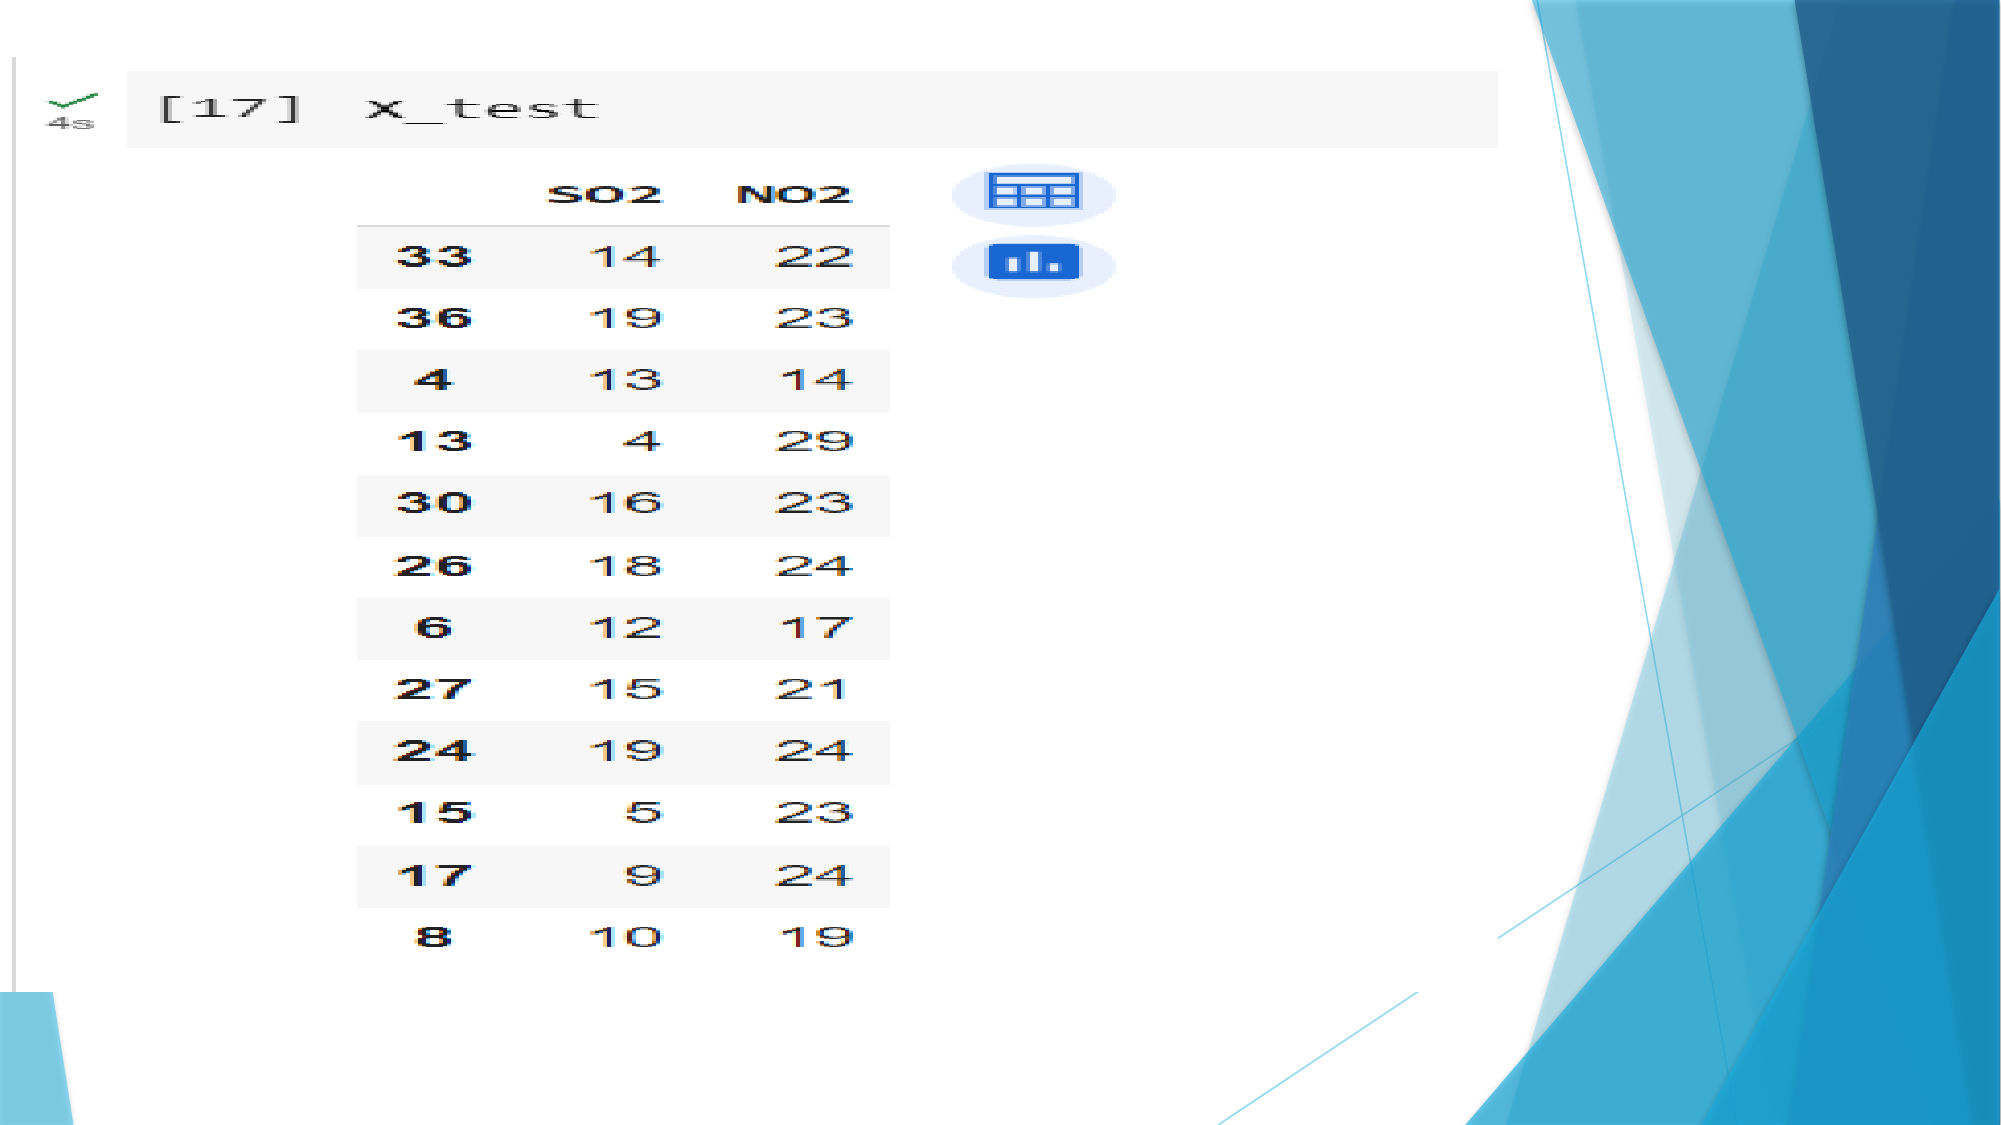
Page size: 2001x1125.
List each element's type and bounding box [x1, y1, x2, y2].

list [0, 56, 1498, 992]
